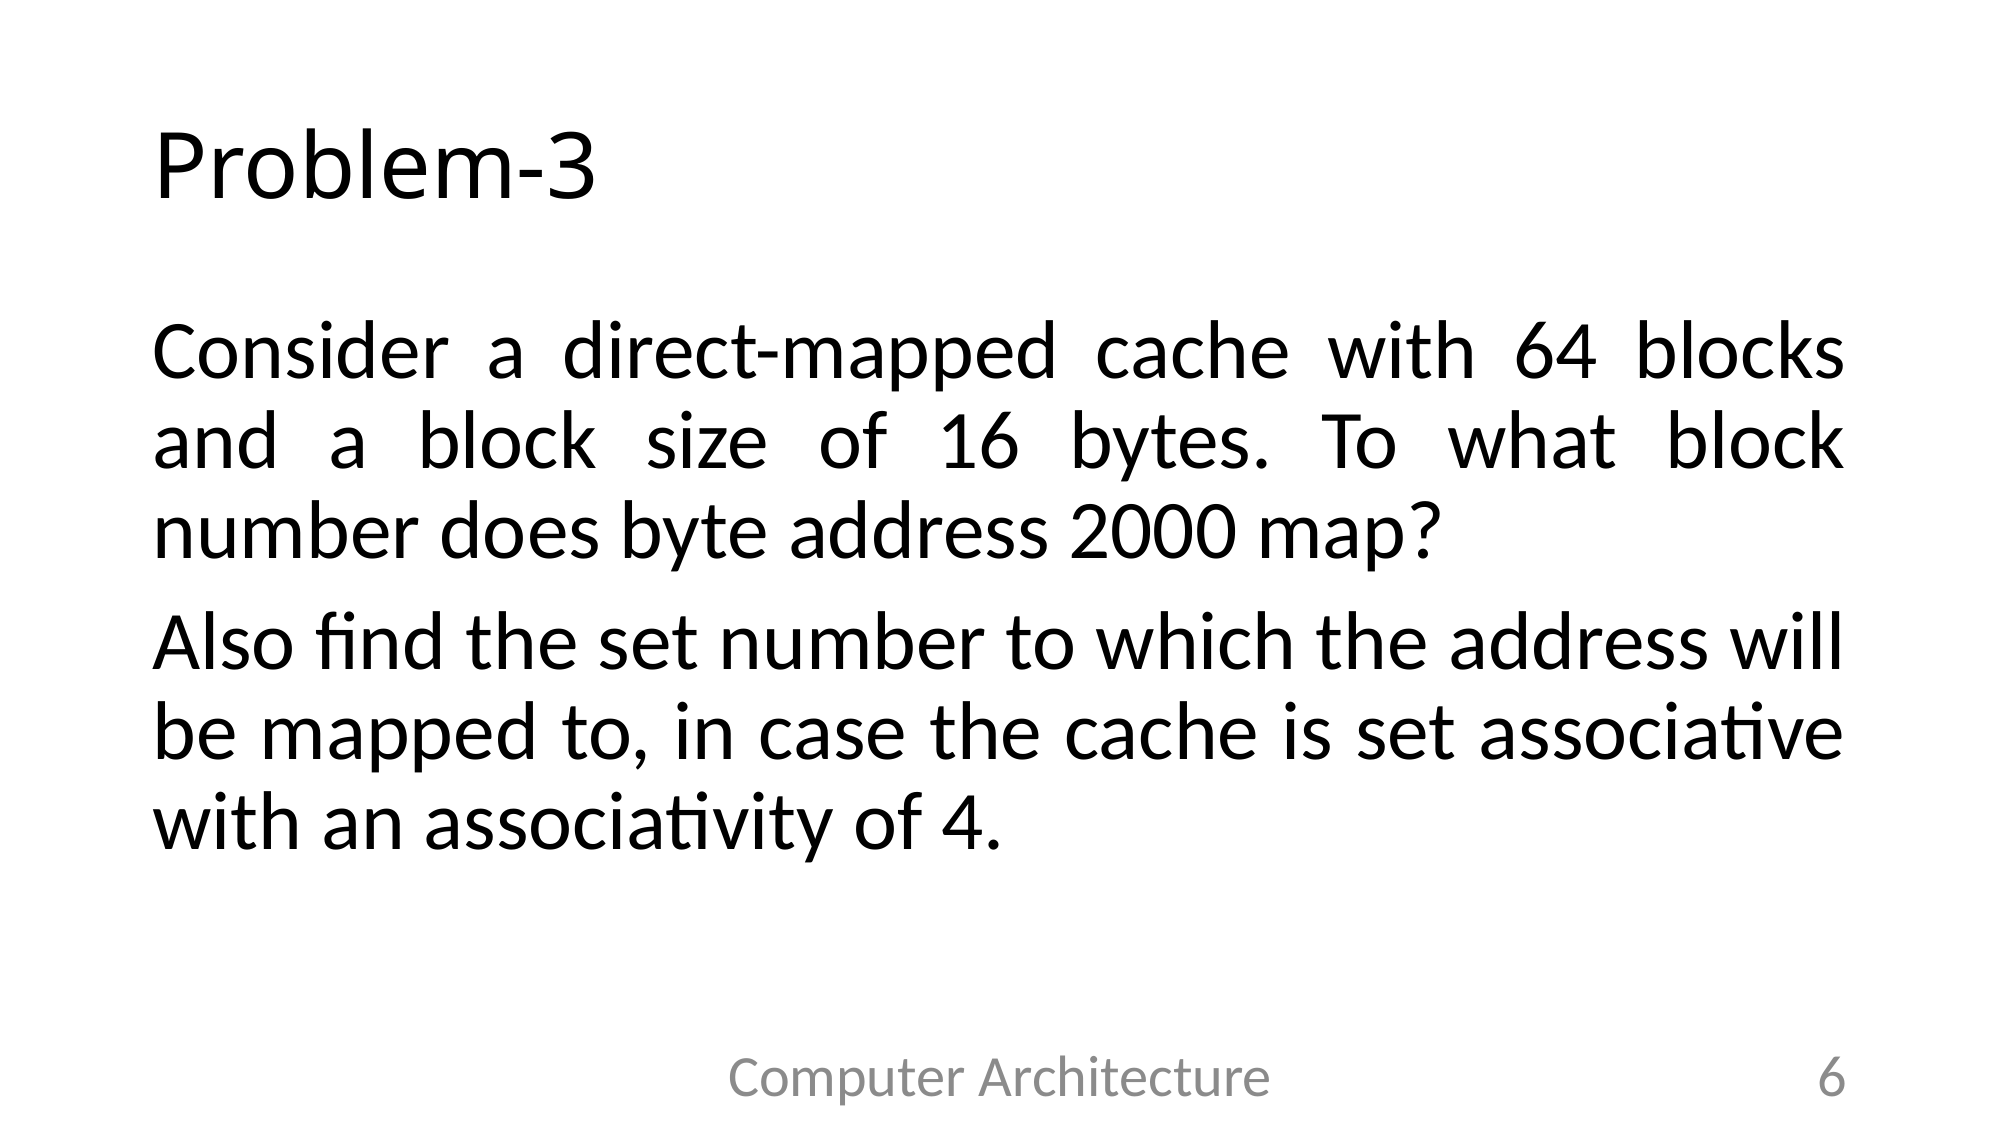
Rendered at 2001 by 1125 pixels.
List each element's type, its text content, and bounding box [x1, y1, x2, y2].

footer Computer Architecture [662, 1042, 1338, 1103]
list Consider a direct-mapped cache with 64 blocks and a block size of 16 bytes. To what block number does byte address 2000 map? Also find the set number to which the address will be mapped to, in case the cache is set associative with an associativity of 4. [137, 299, 1863, 1014]
title Problem-3 [137, 59, 1863, 278]
slide_number 6 [1412, 1042, 1863, 1103]
